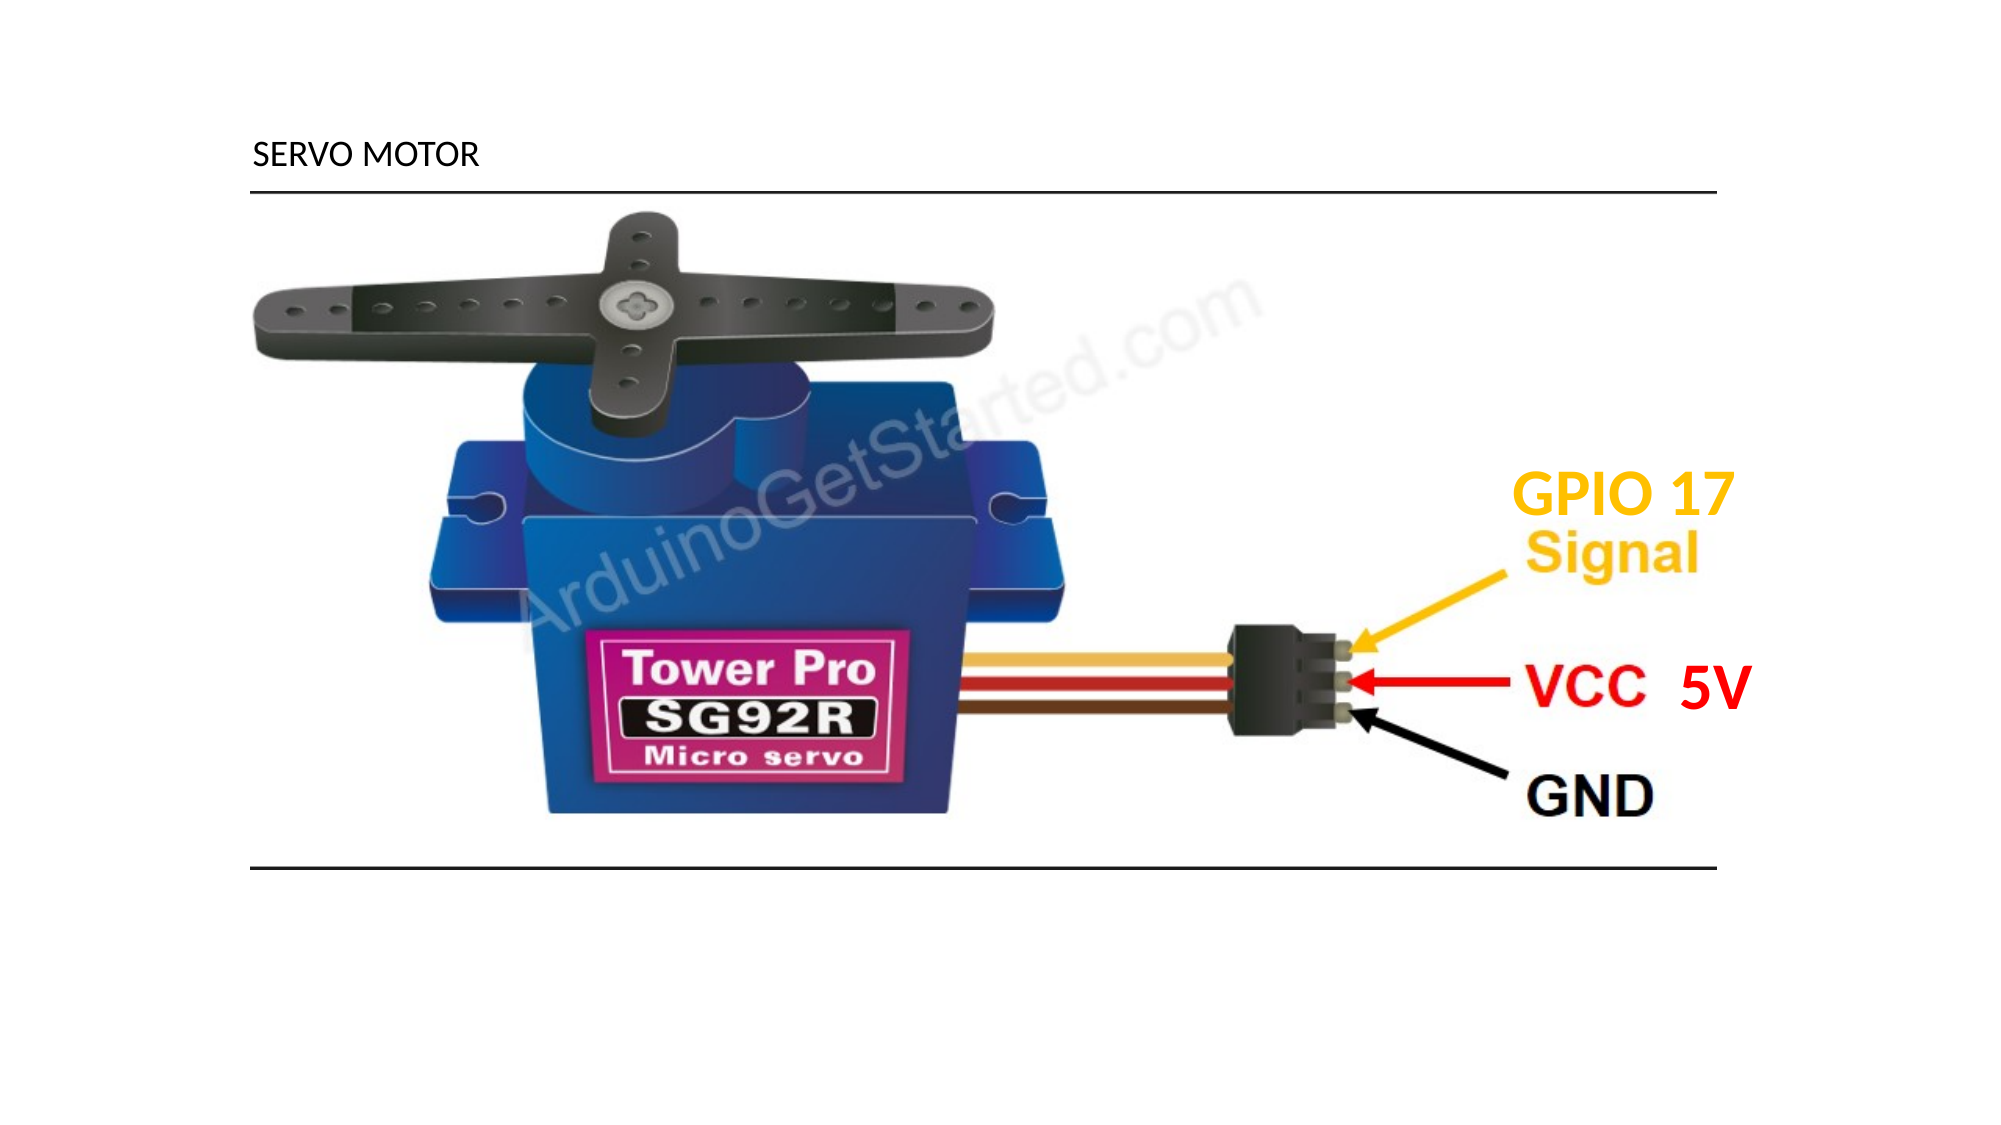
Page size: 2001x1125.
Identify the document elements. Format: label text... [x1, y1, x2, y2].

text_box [250, 191, 1809, 870]
text_box SERVO MOTOR [237, 121, 519, 181]
